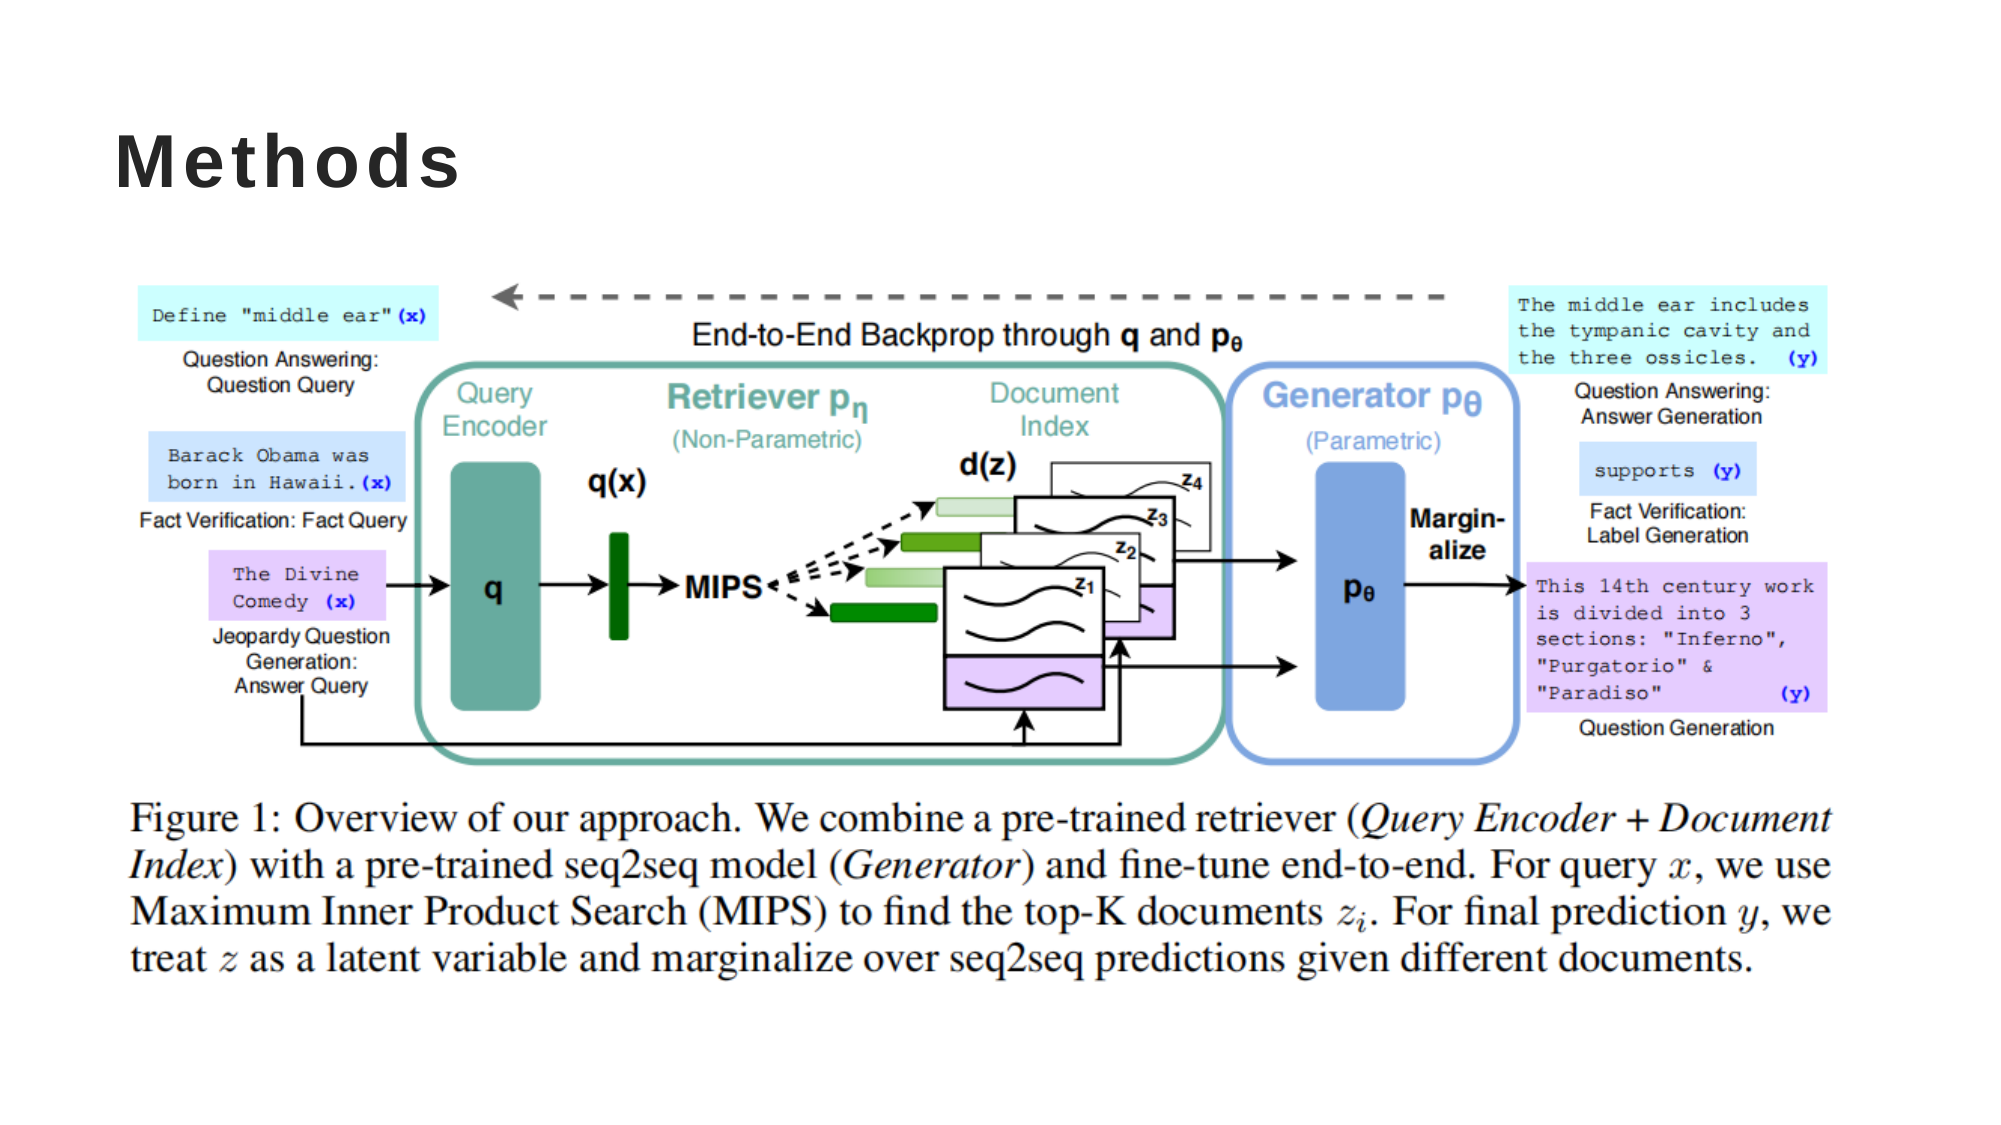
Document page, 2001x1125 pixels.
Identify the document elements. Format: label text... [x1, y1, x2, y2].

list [99, 272, 1900, 998]
title Methods [99, 99, 1900, 216]
